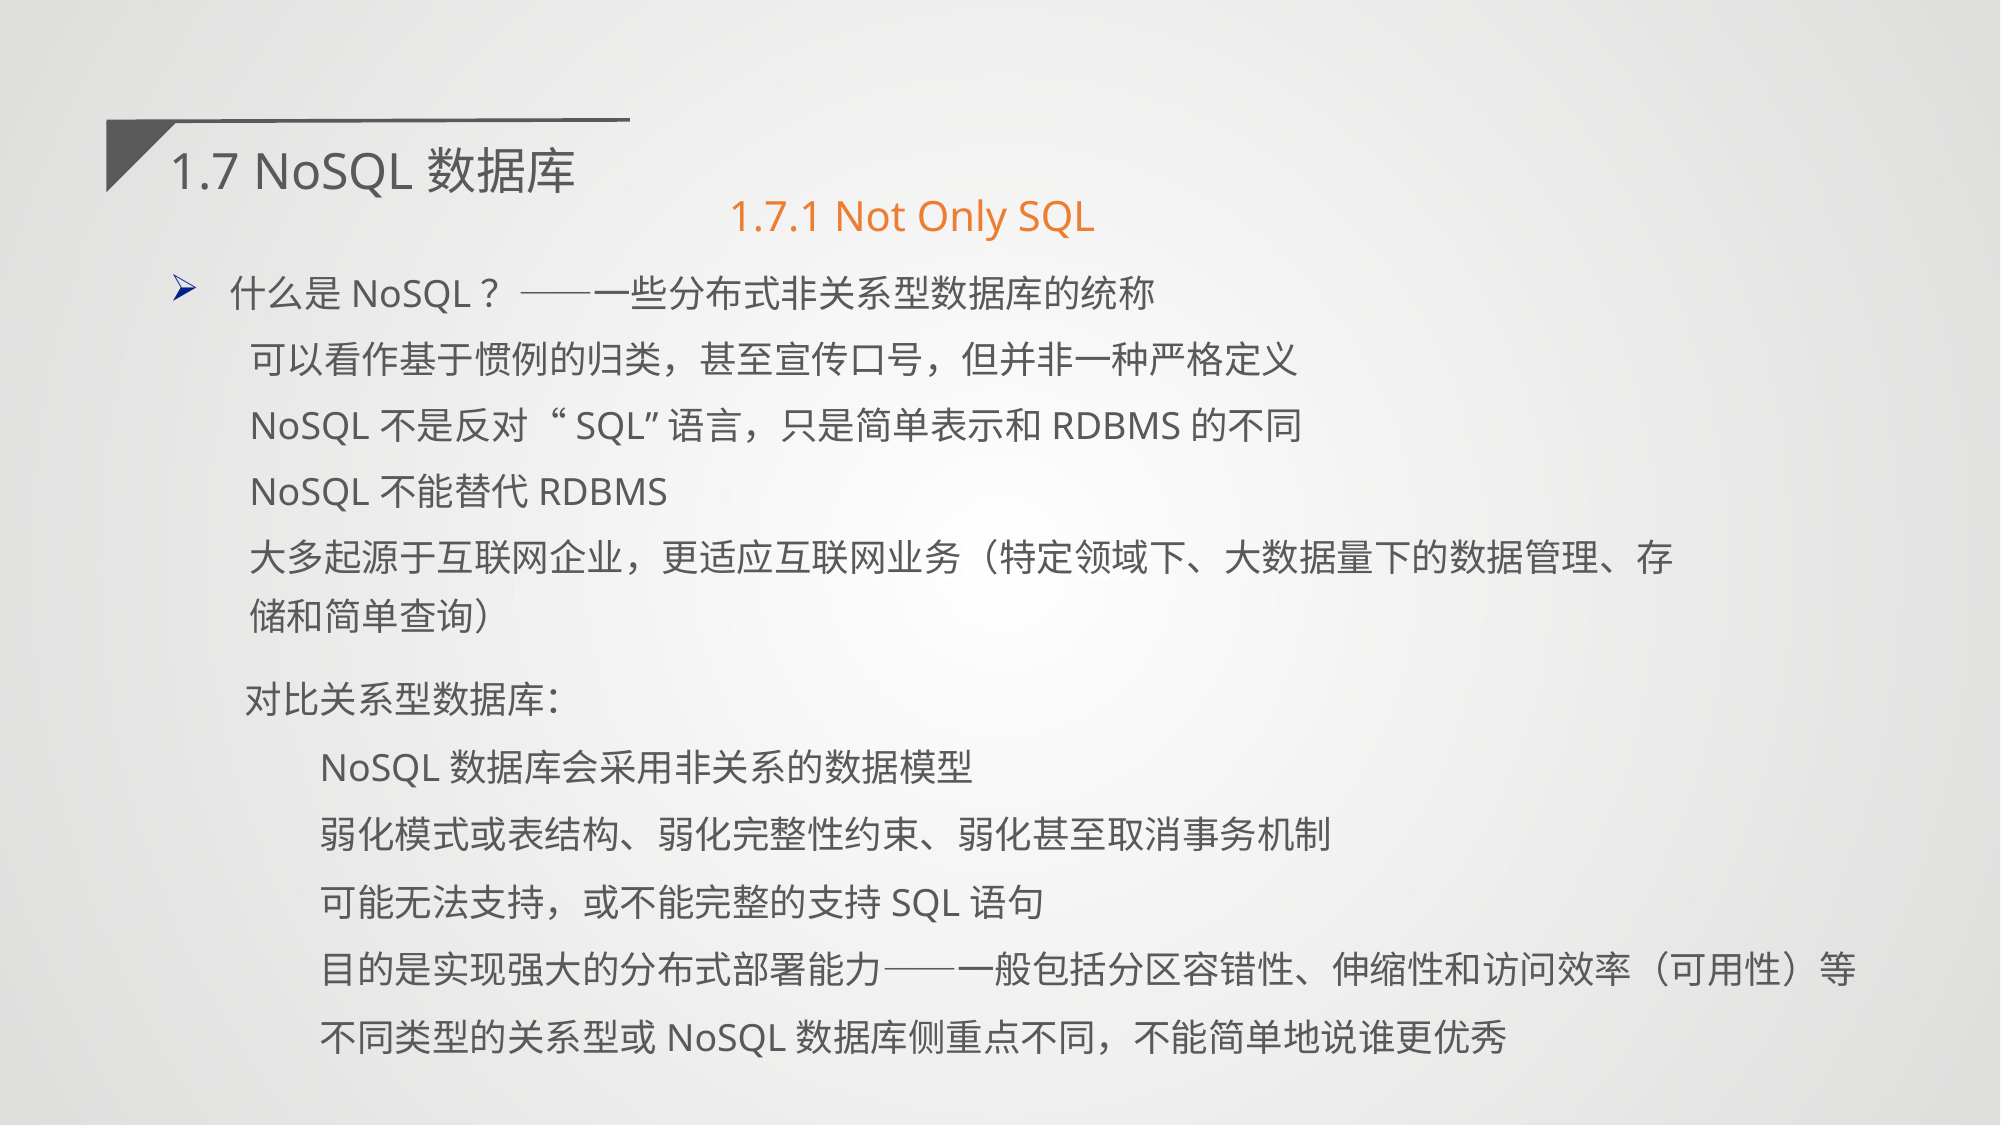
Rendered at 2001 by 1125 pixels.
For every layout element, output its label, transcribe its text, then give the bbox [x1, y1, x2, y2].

text_box 1.7 NoSQL数据库 [154, 132, 679, 207]
text_box 1.7.1 Not Only SQL [714, 182, 1223, 240]
text_box [105, 120, 177, 195]
text_box 什么是NoSQL？——一些分布式非关系型数据库的统称 可以看作基于惯例的归类，甚至宣传口号，但并非一种严格定义 NoSQL不是反对“SQL”语言，只是简单表示和RDBMS的不同 NoSQL不能替代RDBMS 大多起源于互联网企业，更适应互联网业务（特定领域下、大数据量下的数据管理、存储和简单查询） [154, 240, 1701, 646]
picture [0, 0, 2001, 1125]
text_box 对比关系型数据库： NoSQL数据库会采用非关系的数据模型 弱化模式或表结构、弱化完整性约束、弱化甚至取消事务机制 可能无法支持，或不能完整的支持SQL语句 目的是实现强大的分布式部署能力——一般包括分区容错性、伸缩性和访问效率（可用性）等 不同类型的关系型或NoSQL数据库侧重点不同，不能简单地说谁更优秀 [154, 646, 1917, 1067]
